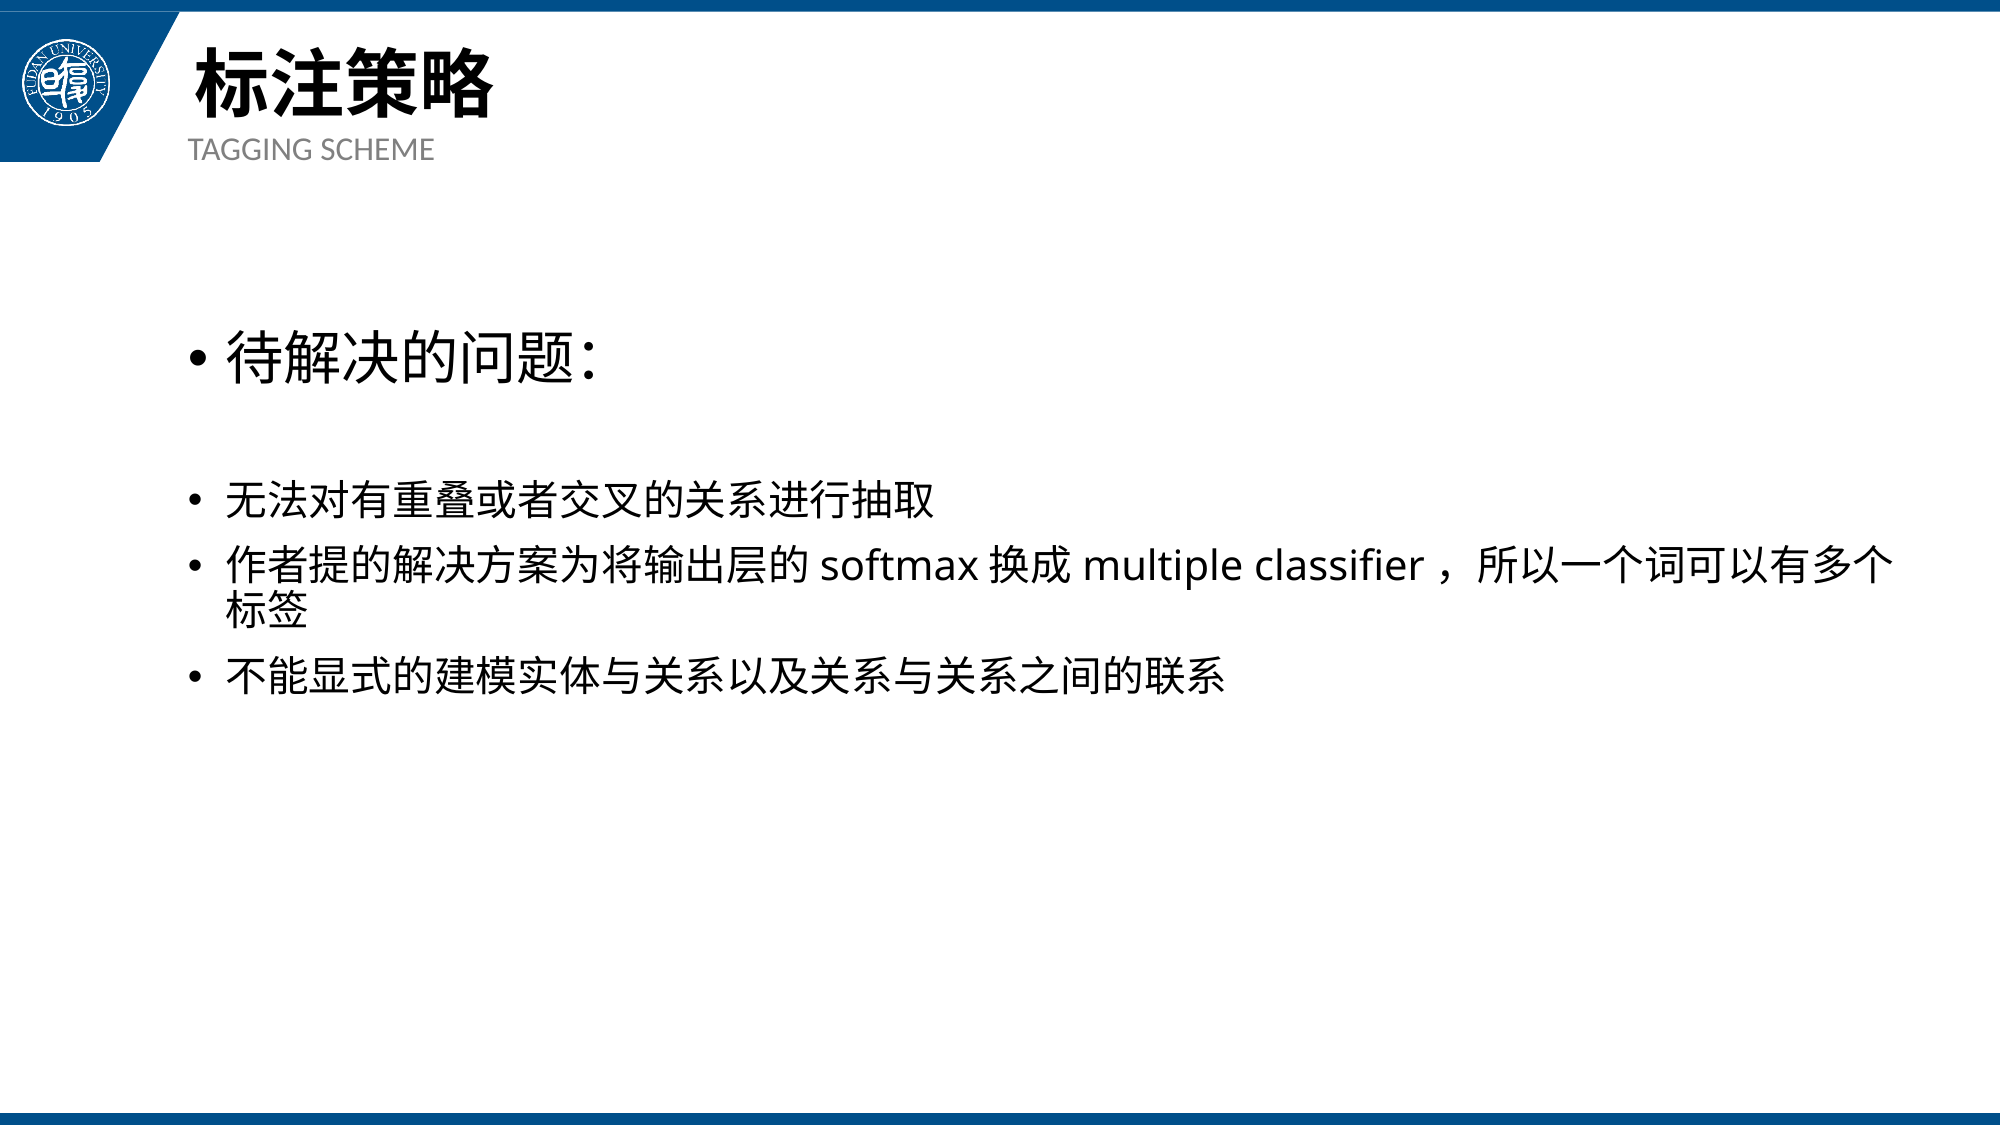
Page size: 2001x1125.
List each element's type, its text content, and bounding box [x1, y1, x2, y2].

list 待解决的问题： 无法对有重叠或者交叉的关系进行抽取 作者提的解决方案为将输出层的softmax换成multiple classifier，所以一个词可以有多个标签 不能显式的建模实体与关系以及关系与关系之间的联系 [172, 184, 1944, 1025]
text_box TAGGING SCHEME [172, 119, 1343, 175]
picture [22, 39, 110, 126]
title 标注策略 [179, 11, 1863, 162]
